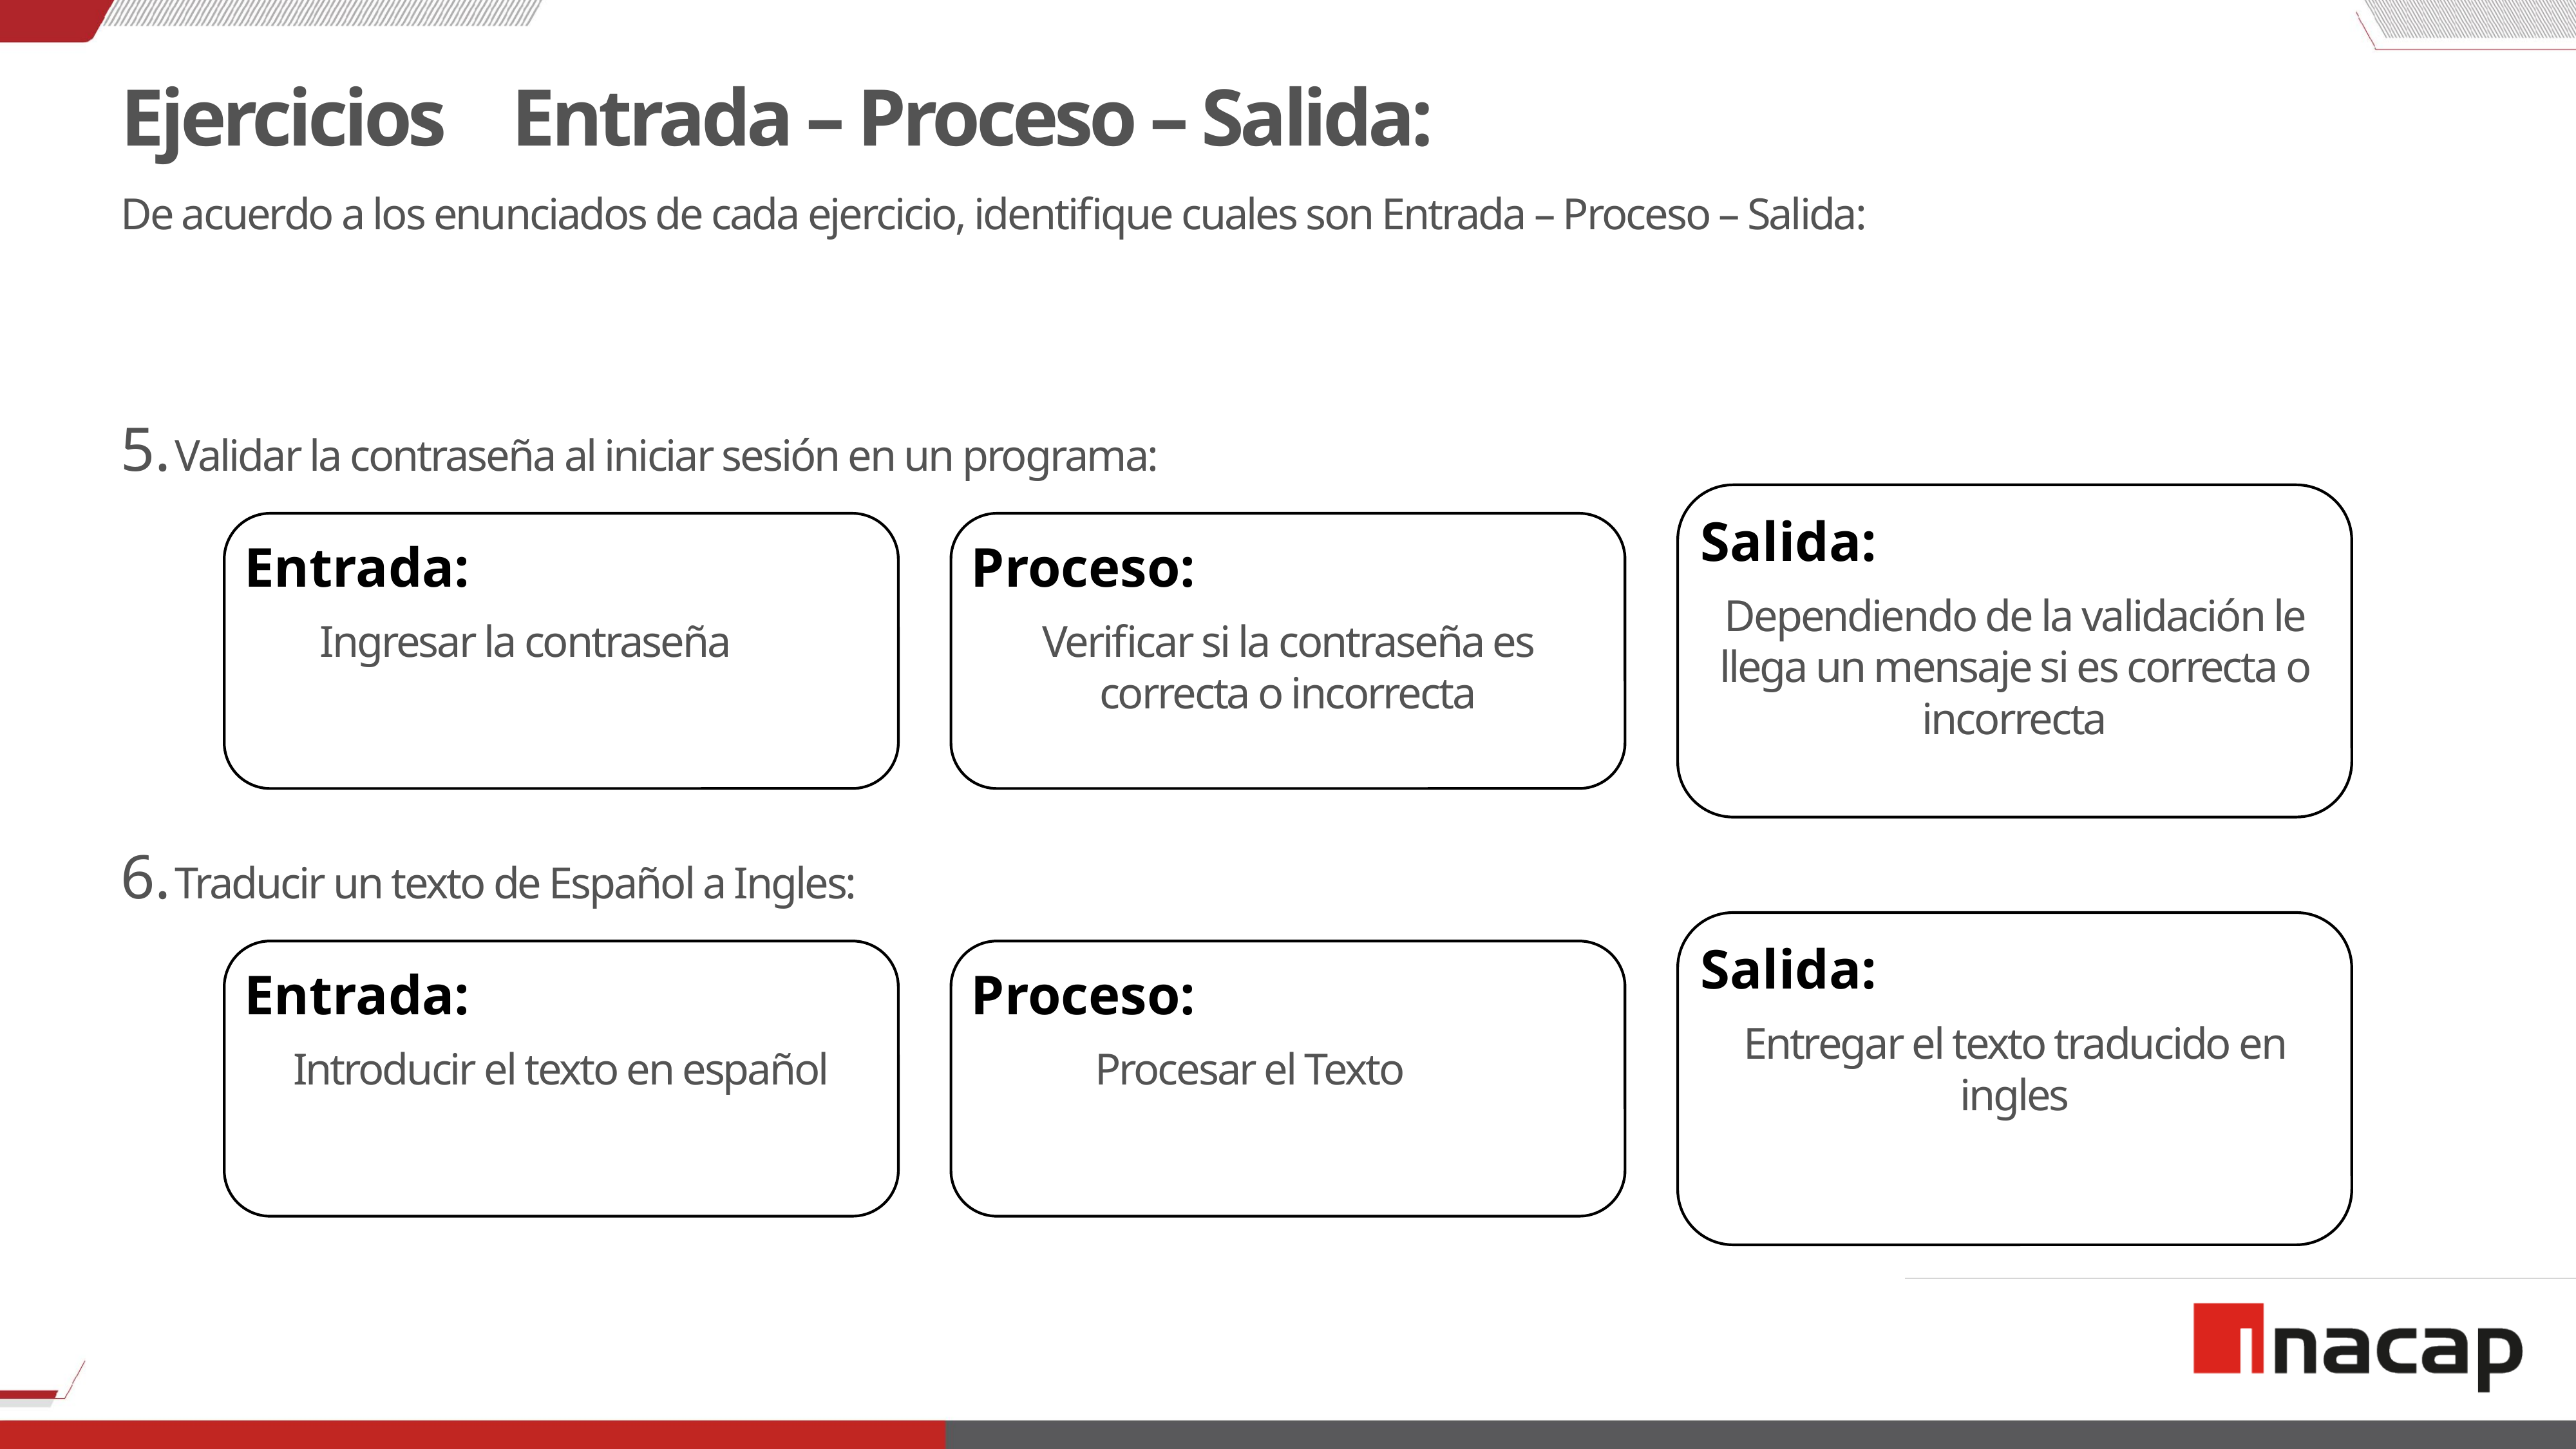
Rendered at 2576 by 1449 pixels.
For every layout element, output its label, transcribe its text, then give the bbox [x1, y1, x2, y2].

picture [0, 1269, 2576, 1449]
text_box Salida: Dependiendo de la validación le llega un mensaje si es correcta o incorrecta [1676, 483, 2353, 819]
list De acuerdo a los enunciados de cada ejercicio, identifique cuales son Entrada – Proceso – Salida: [110, 175, 2312, 250]
title Ejercicios Entrada – Proceso – Salida: [110, 57, 2312, 173]
text_box Validar la contraseña al iniciar sesión en un programa: [111, 418, 2311, 489]
picture [0, 0, 2576, 55]
text_box Entrada: Ingresar la contraseña [223, 511, 900, 790]
text_box Proceso: Procesar el Texto [949, 940, 1627, 1218]
text_box Traducir un texto de Español a Ingles: [111, 846, 2311, 917]
text_box Proceso: Verificar si la contraseña es correcta o incorrecta [949, 511, 1627, 790]
text_box Salida: Entregar el texto traducido en ingles [1676, 911, 2353, 1247]
text_box Entrada: Introducir el texto en español [223, 940, 900, 1218]
